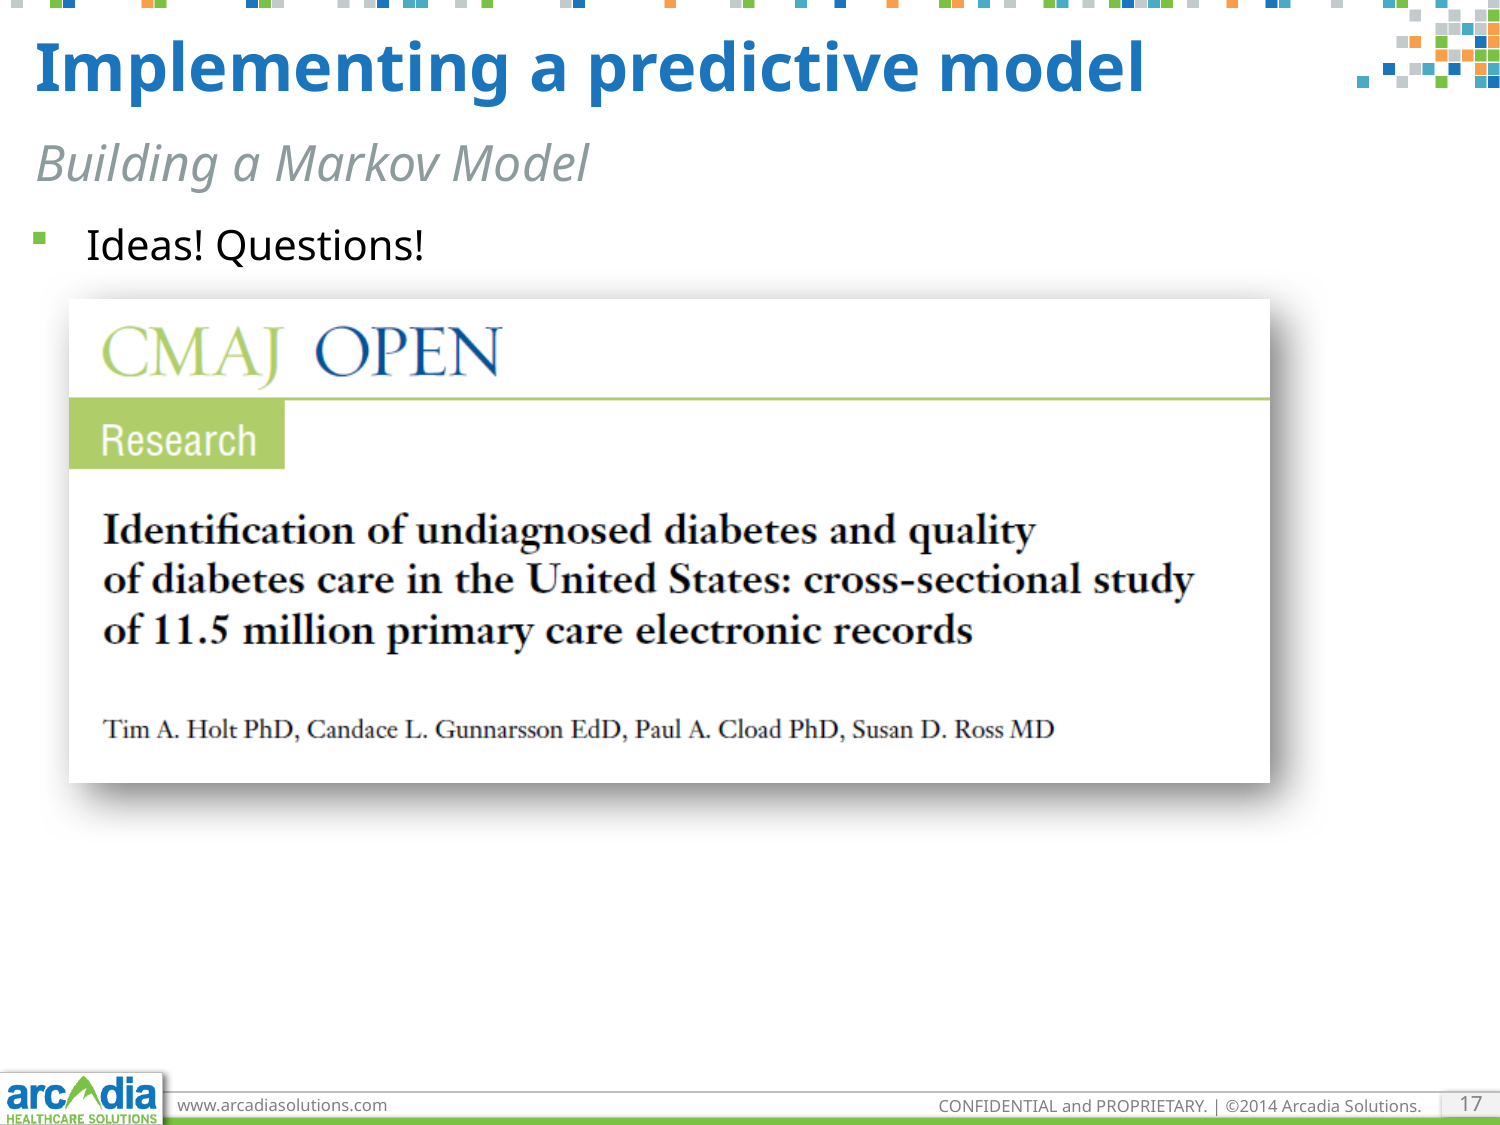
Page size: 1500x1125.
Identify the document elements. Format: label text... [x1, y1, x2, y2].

picture [69, 299, 1271, 783]
list Building a Markov Model [20, 123, 1476, 267]
picture [6, 1074, 157, 1124]
title Implementing a predictive model [20, 15, 1476, 115]
list Ideas! Questions! [15, 211, 1471, 1000]
picture [0, 0, 1500, 88]
